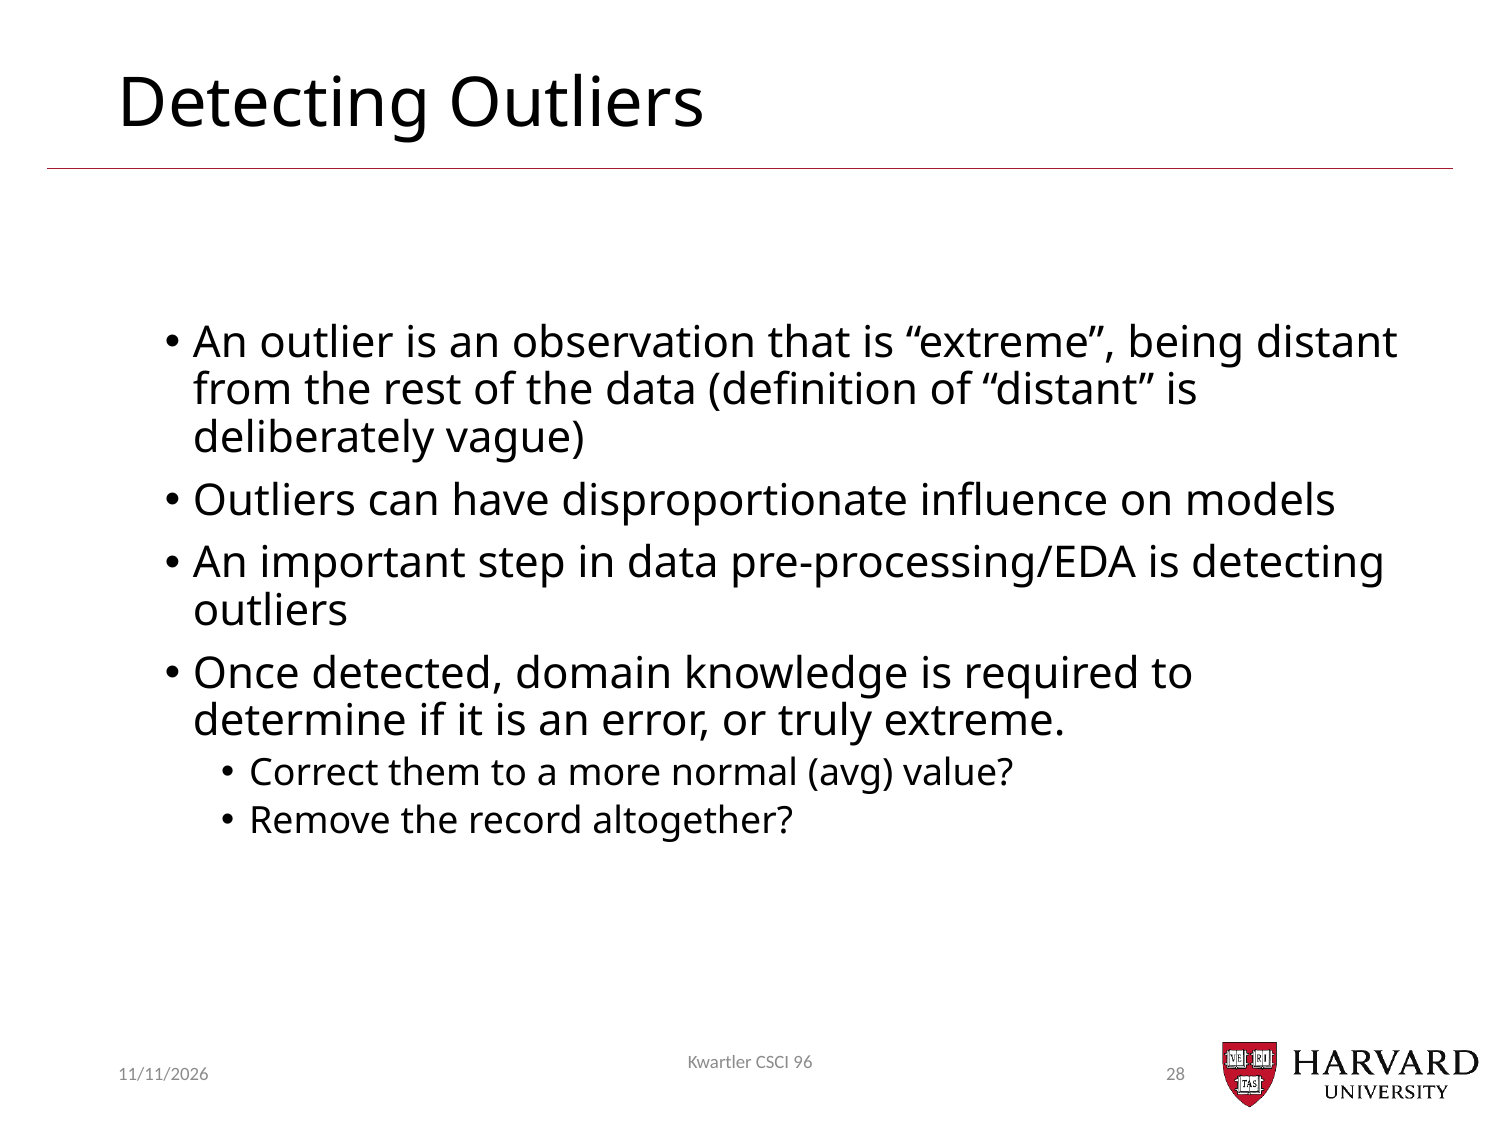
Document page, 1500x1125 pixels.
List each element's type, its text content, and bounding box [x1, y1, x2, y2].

text_box Kwartler CSCI 96 [496, 1042, 1004, 1103]
text_box An outlier is an observation that is “extreme”, being distant from the rest of the data (definition of “distant” is deliberately vague) Outliers can have disproportionate influence on models An important step in data pre-processing/EDA is detecting outliers Once detected, domain knowledge is required to determine if it is an error, or truly extreme. Correct them to a more normal (avg) value? Remove the record altogether? [149, 312, 1425, 1100]
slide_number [103, 1042, 441, 1103]
title Detecting Outliers [103, 59, 1397, 157]
picture [1200, 1024, 1500, 1125]
